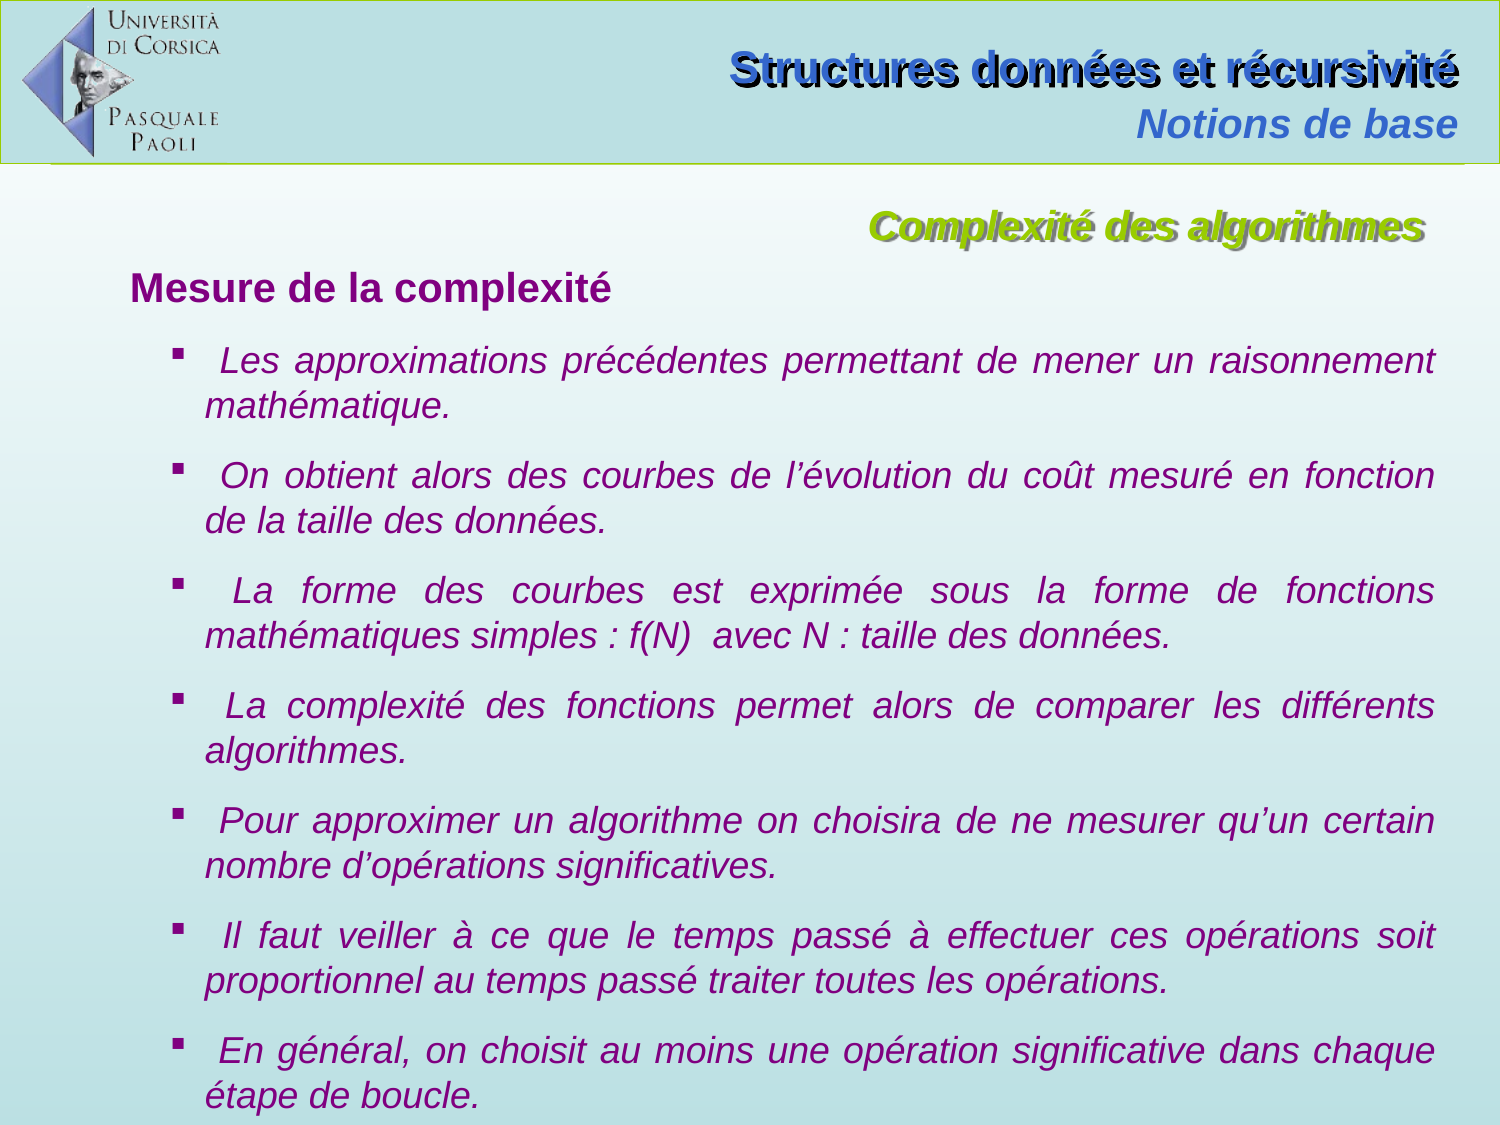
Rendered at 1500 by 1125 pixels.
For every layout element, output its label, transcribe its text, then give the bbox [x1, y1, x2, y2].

text_box Structures données et récursivité [713, 29, 1472, 100]
text_box Notions de base [1121, 89, 1474, 155]
text_box [0, 0, 1500, 164]
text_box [50, 163, 1465, 1125]
picture [21, 5, 221, 159]
